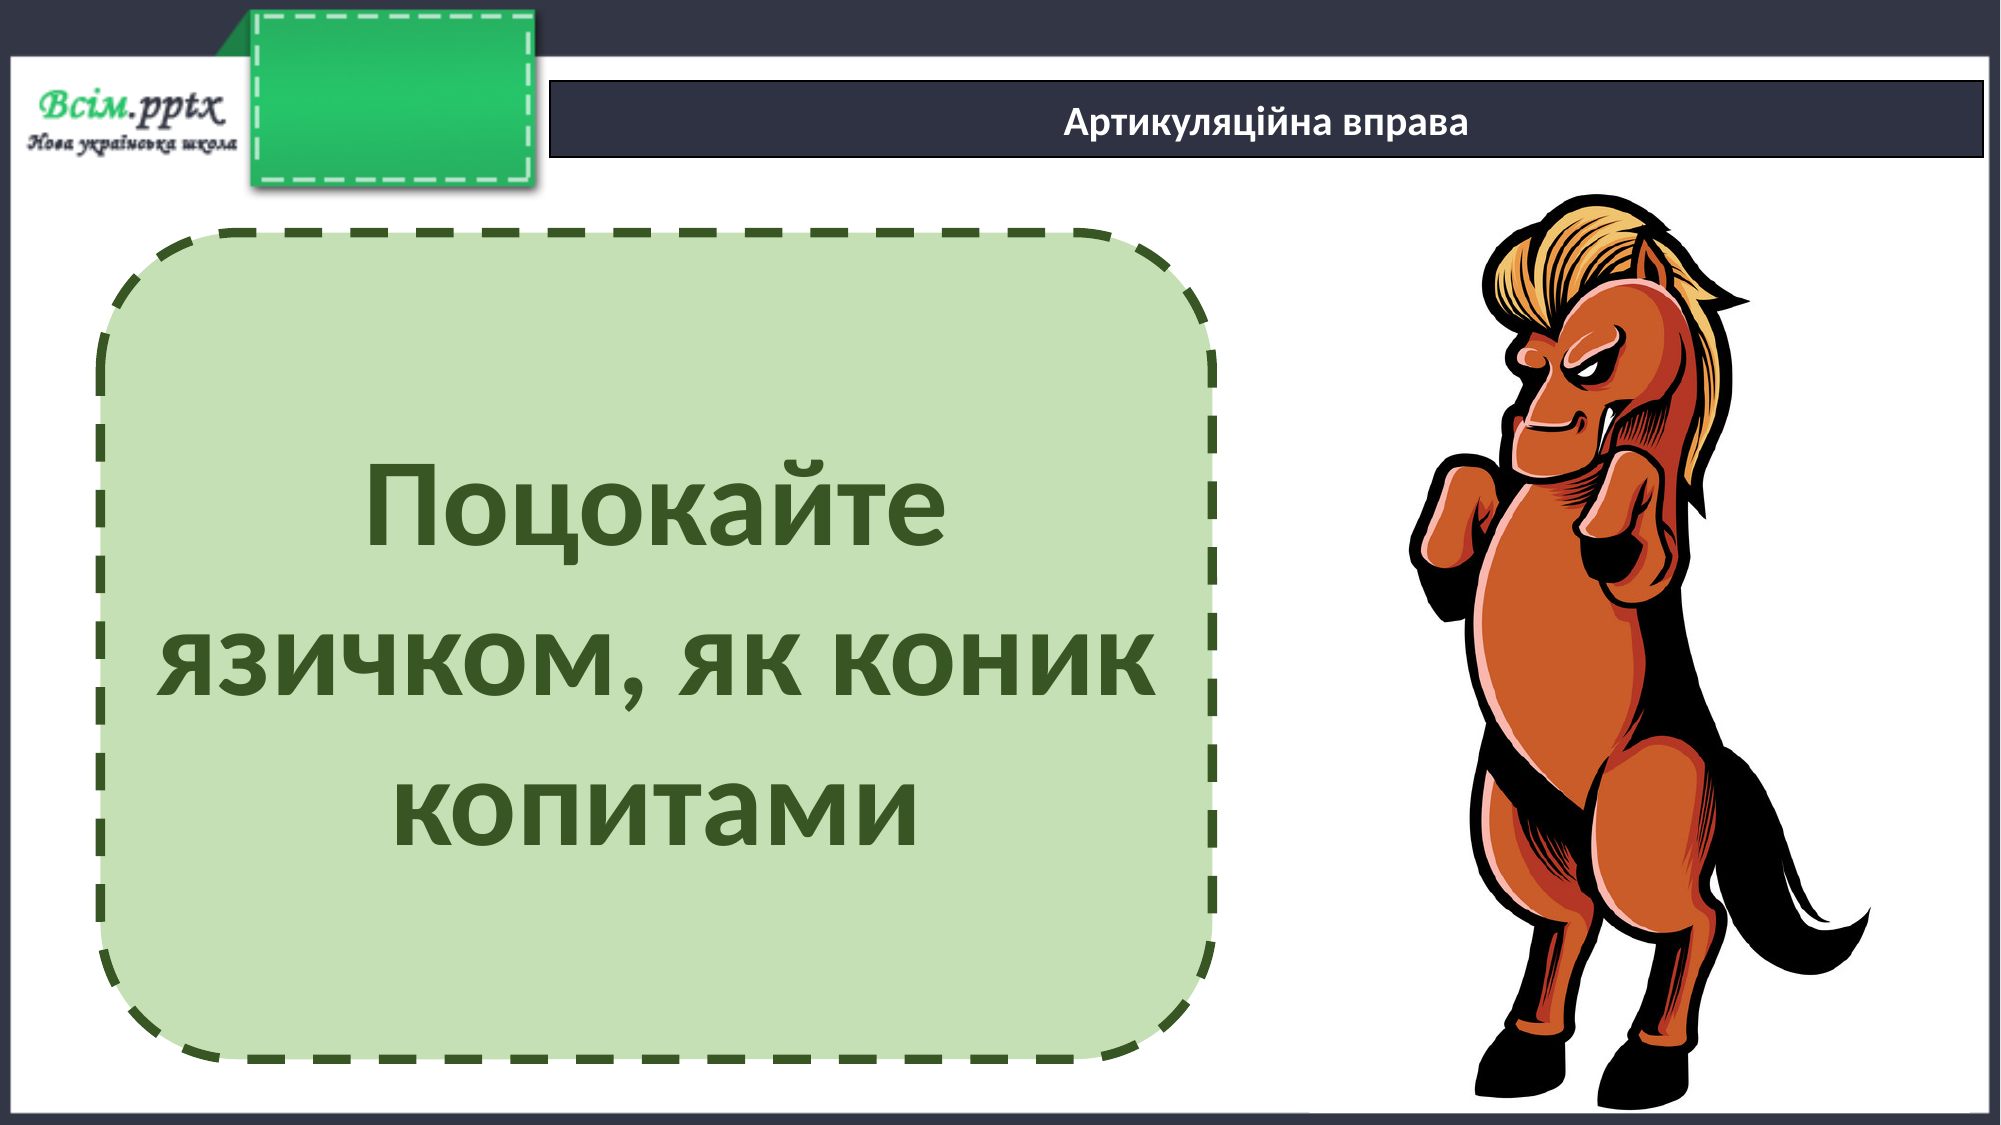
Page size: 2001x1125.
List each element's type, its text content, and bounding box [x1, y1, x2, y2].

picture [0, 0, 2001, 1125]
text_box Артикуляційна вправа [549, 80, 1984, 158]
text_box Поцокайте язичком, як коник копитами [99, 231, 1214, 1061]
